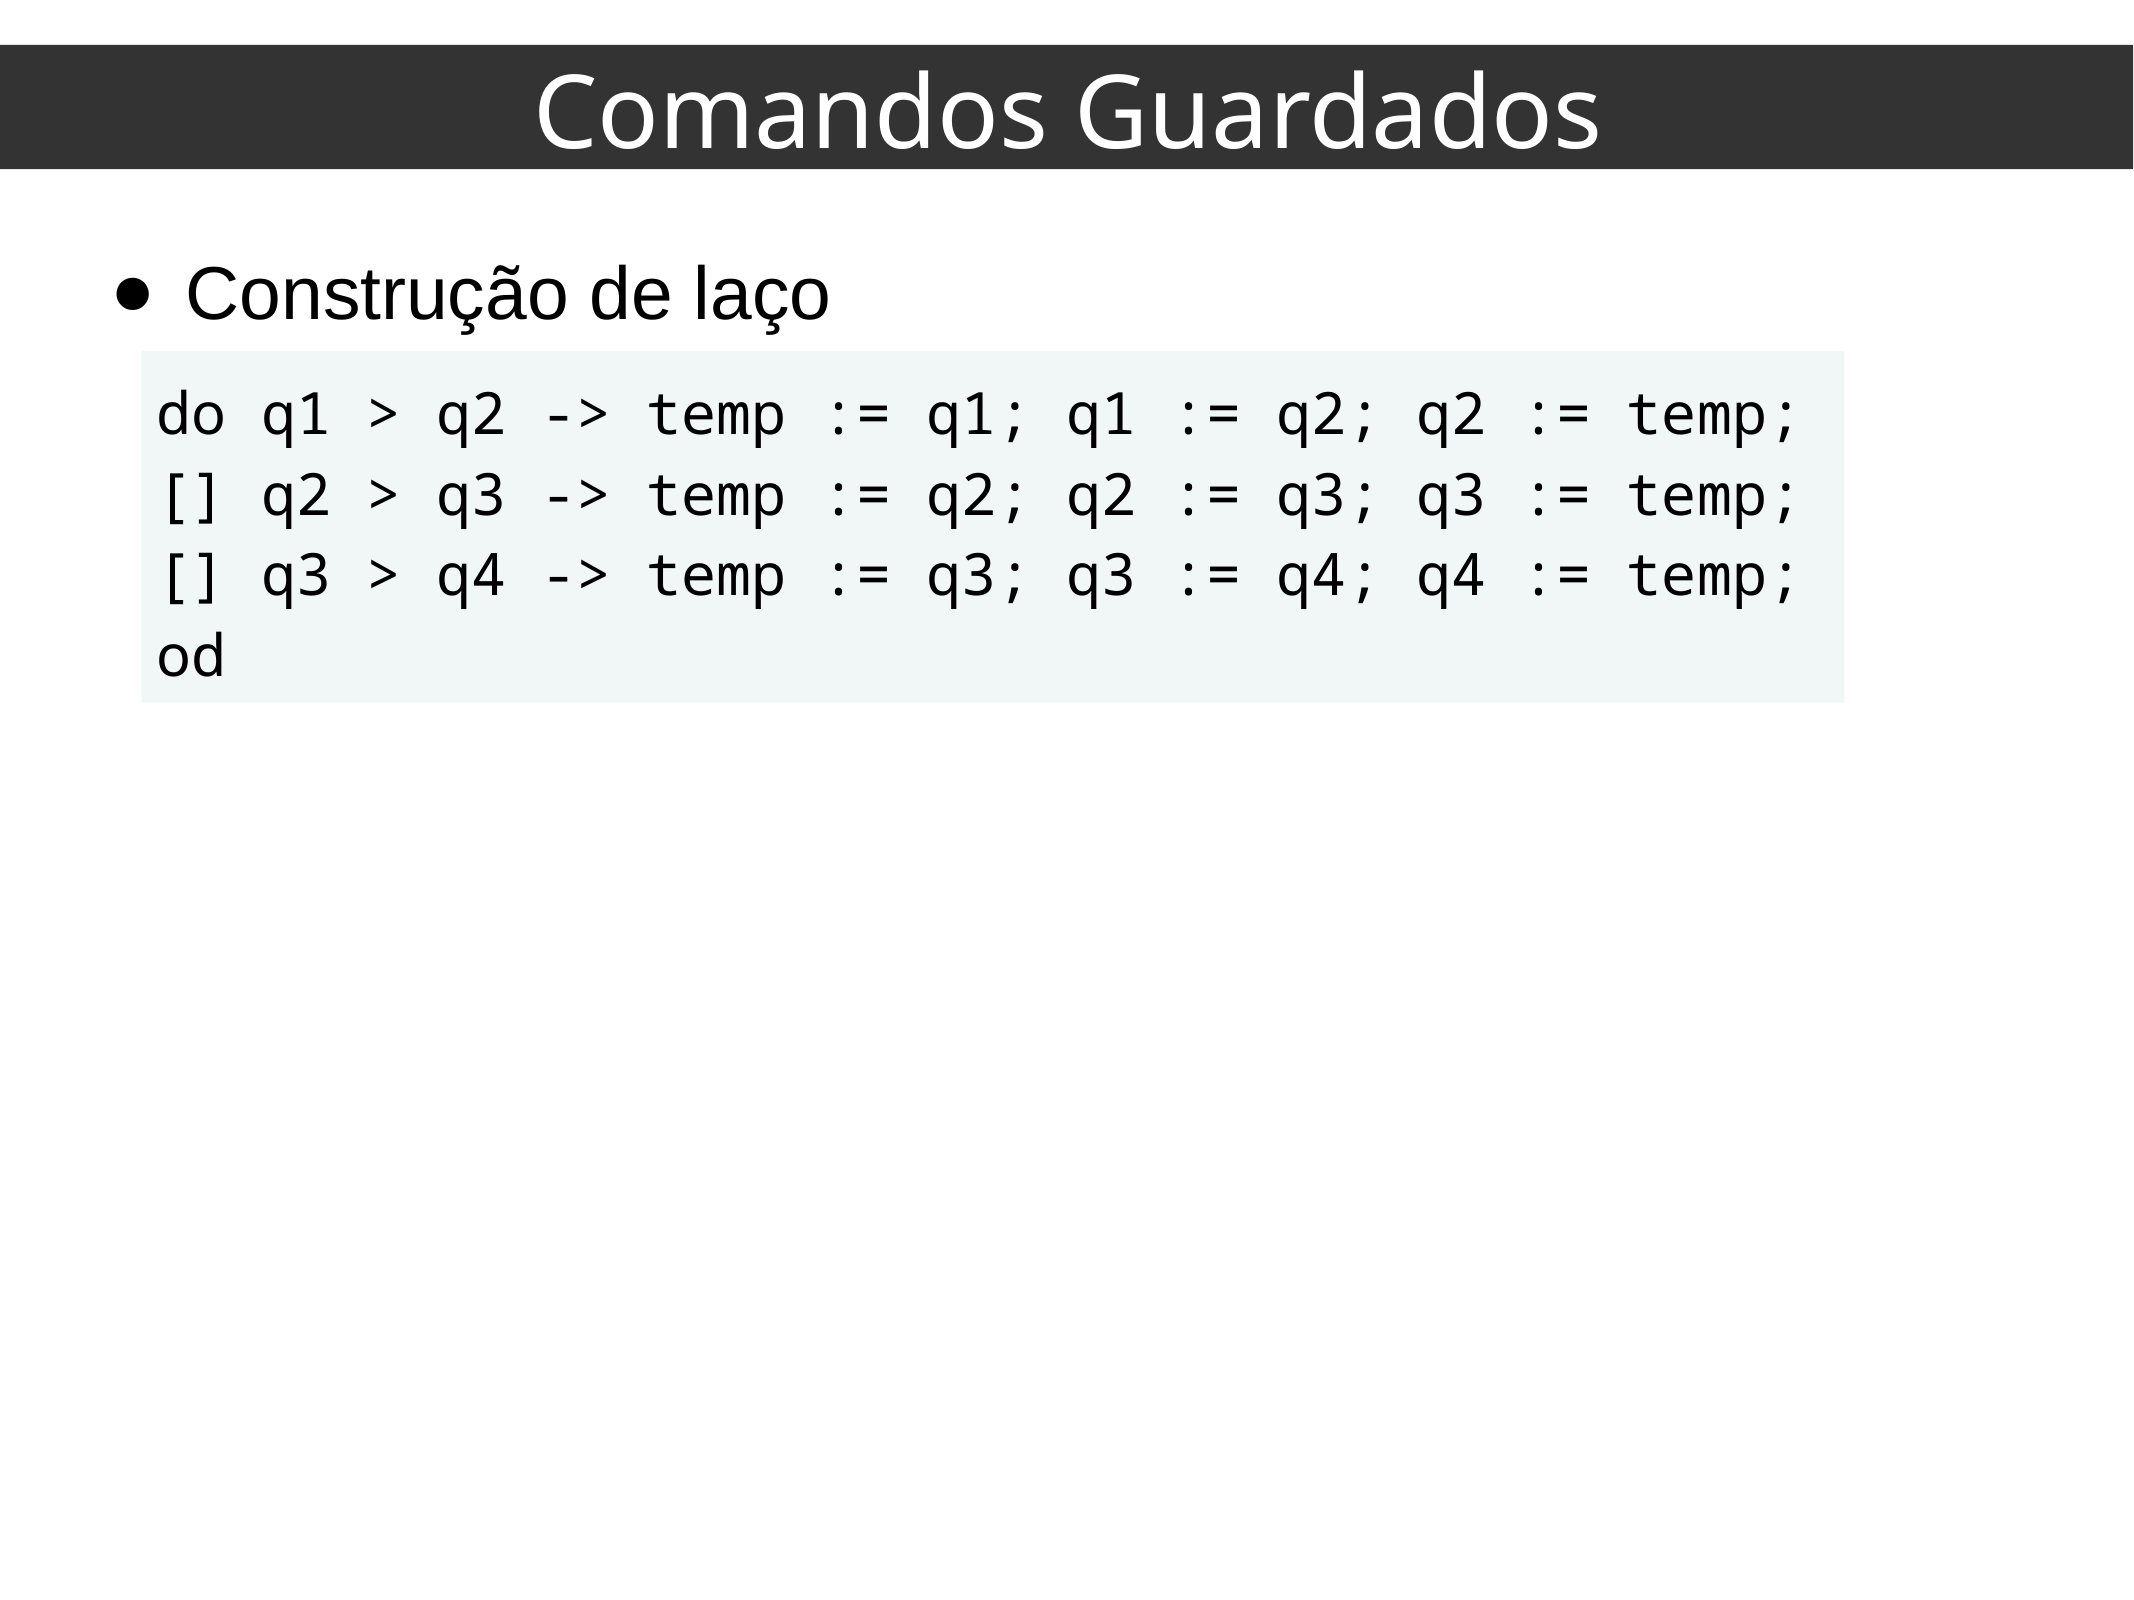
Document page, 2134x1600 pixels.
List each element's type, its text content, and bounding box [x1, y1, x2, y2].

text_box Comandos Guardados [0, 44, 2134, 170]
text_box do q1 > q2 -> temp := q1; q1 := q2; q2 := temp; [] q2 > q3 -> temp := q2; q2 := q3; q3 := temp; [] q3 > q4 -> temp := q3; q3 := q4; q4 := temp; od [141, 350, 1845, 703]
text_box Construção de laço [110, 212, 2005, 957]
